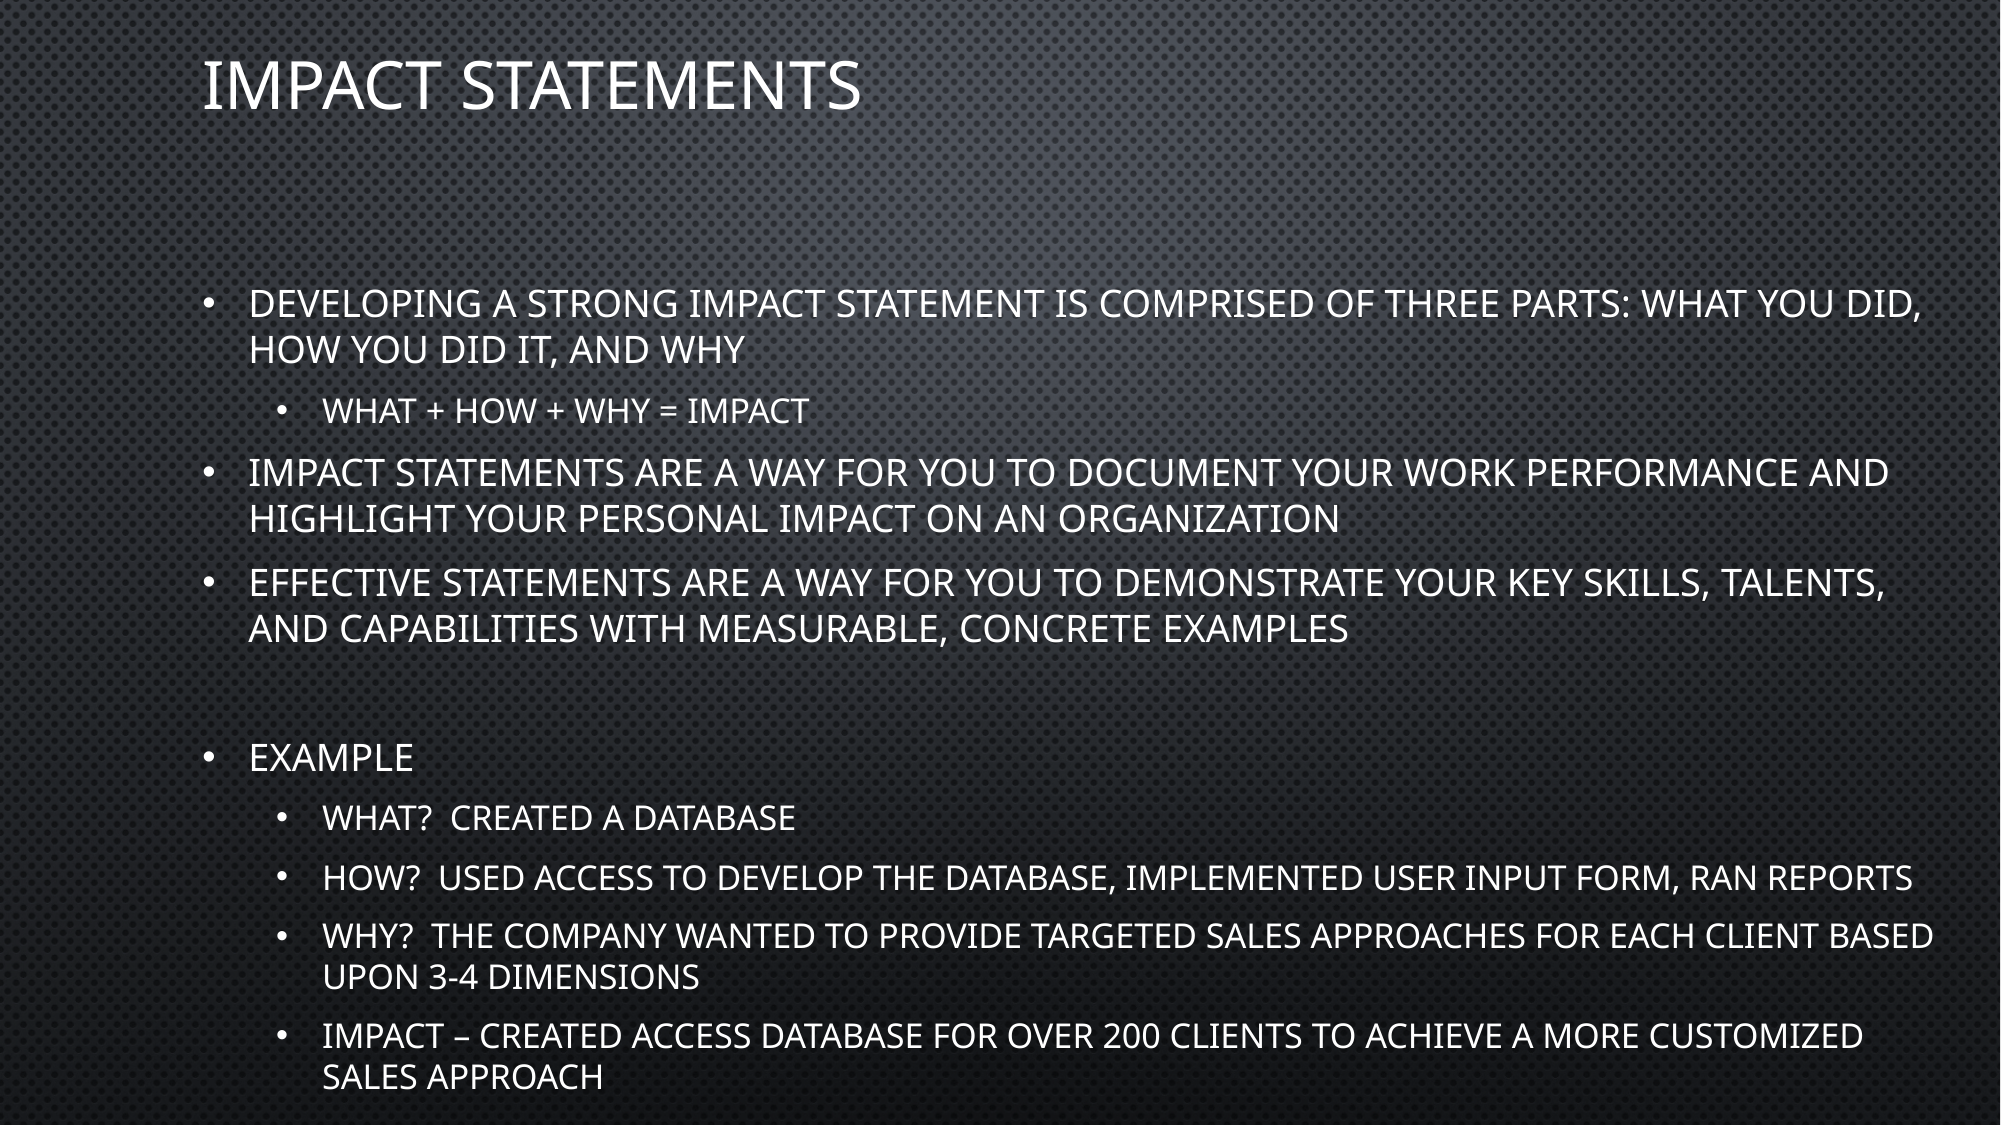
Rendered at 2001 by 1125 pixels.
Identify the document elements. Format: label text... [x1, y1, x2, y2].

list developing a strong impact statement is comprised of three parts: what you did, how you did it, and why What + How + Why = Impact Impact Statements are a way for you to document your work performance and highlight your personal impact on an organization Effective statements are a way for you to demonstrate your key skills, talents, and capabilities with measurable, concrete examples Example What? Created a database How? Used access to develop the database, implemented user input form, ran reports Why? The company wanted to provide targeted sales approaches for each client based upon 3-4 dimensions Impact – Created access database for over 200 clients to achieve a more customized sales approach [187, 143, 1953, 1125]
title Impact Statements [187, 21, 1813, 143]
